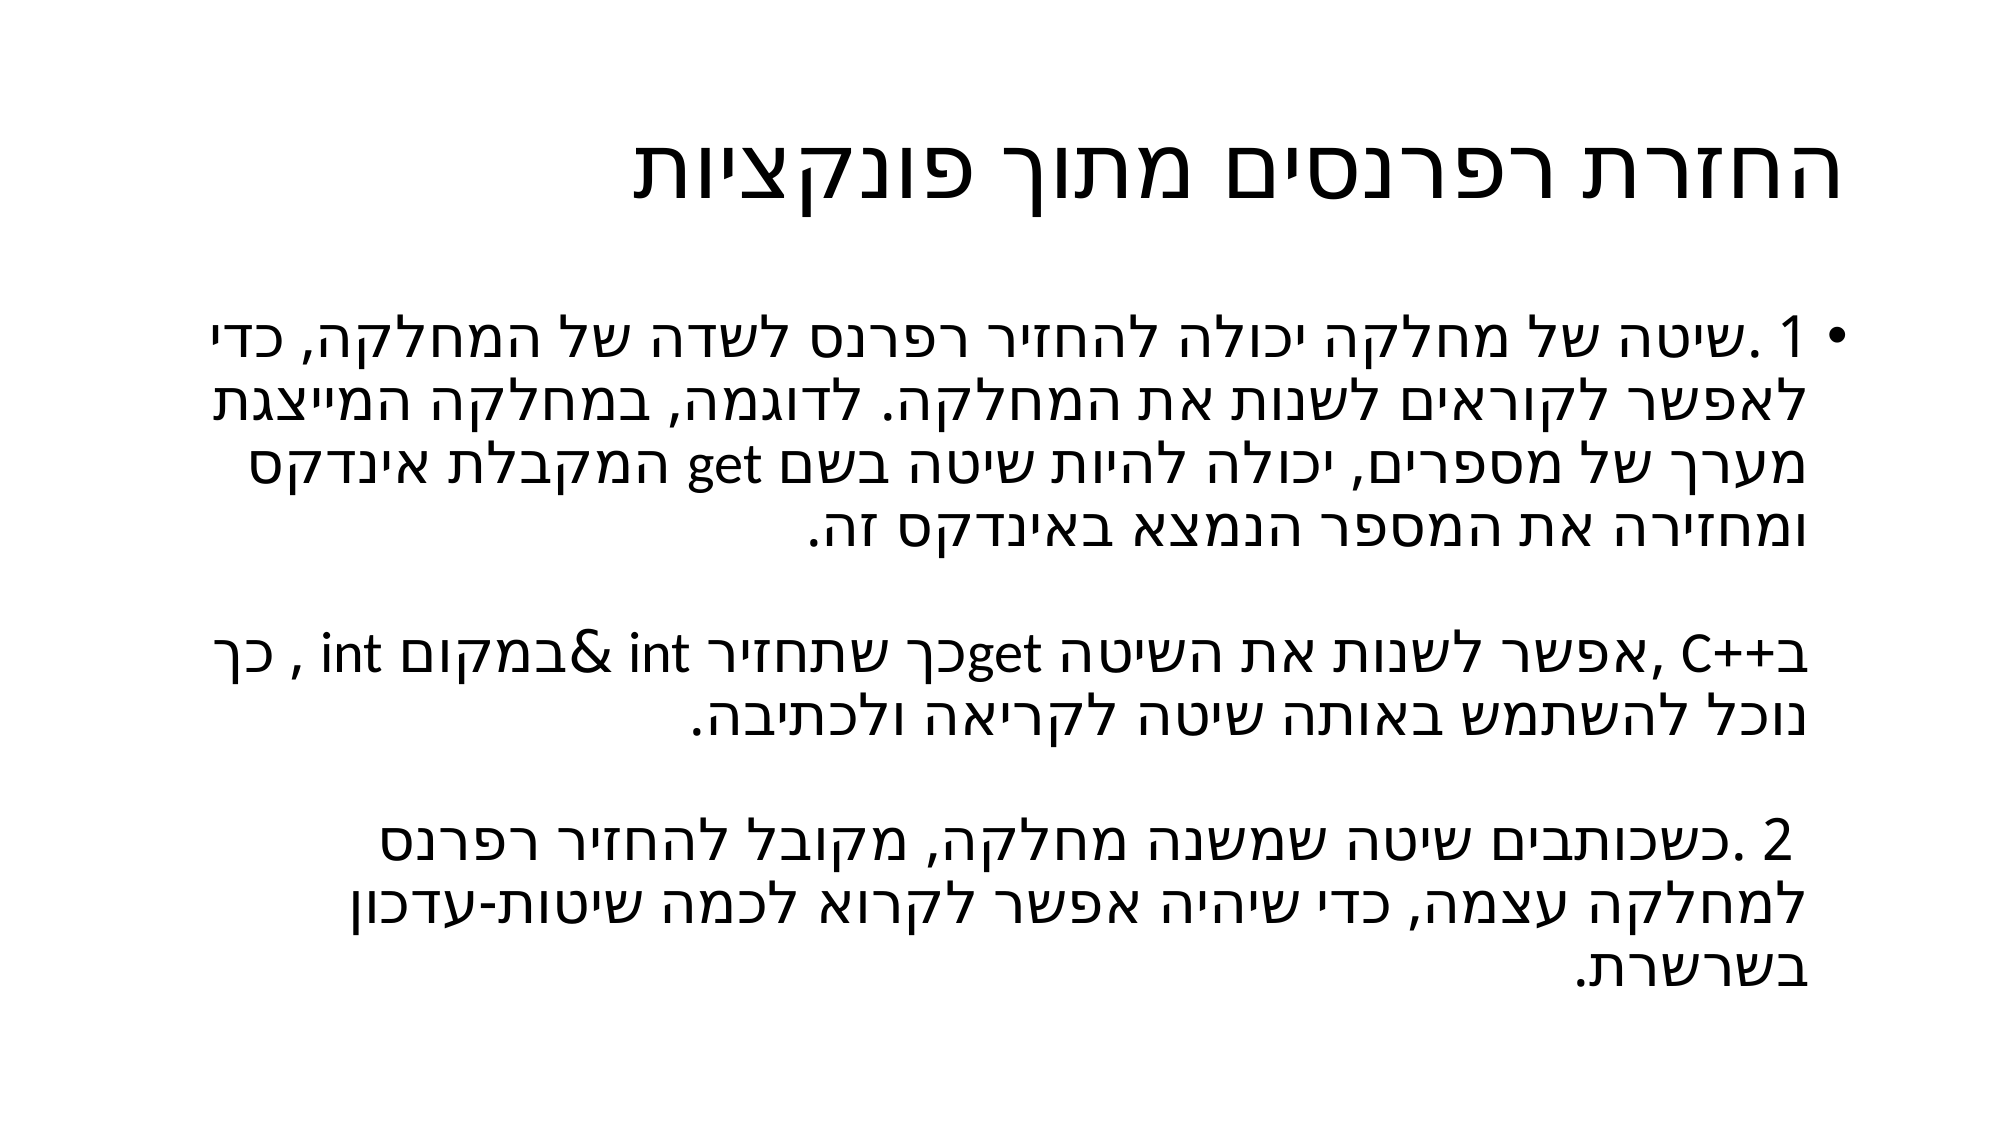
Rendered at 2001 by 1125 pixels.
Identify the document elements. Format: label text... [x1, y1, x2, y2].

title החזרת רפרנסים מתוך פונקציות [137, 59, 1863, 278]
list 1 .שיטה של מחלקה יכולה להחזיר רפרנס לשדה של המחלקה, כדי לאפשר לקוראים לשנות את המחלקה. לדוגמה, במחלקה המייצגת מערך של מספרים, יכולה להיות שיטה בשם get המקבלת אינדקס ומחזירה את המספר הנמצא באינדקס זה. ב++C ,אפשר לשנות את השיטה getכך שתחזיר int &במקום int , כך נוכל להשתמש באותה שיטה לקריאה ולכתיבה. 2 .כשכותבים שיטה שמשנה מחלקה, מקובל להחזיר רפרנס למחלקה עצמה, כדי שיהיה אפשר לקרוא לכמה שיטות-עדכון בשרשרת. [137, 299, 1863, 1014]
